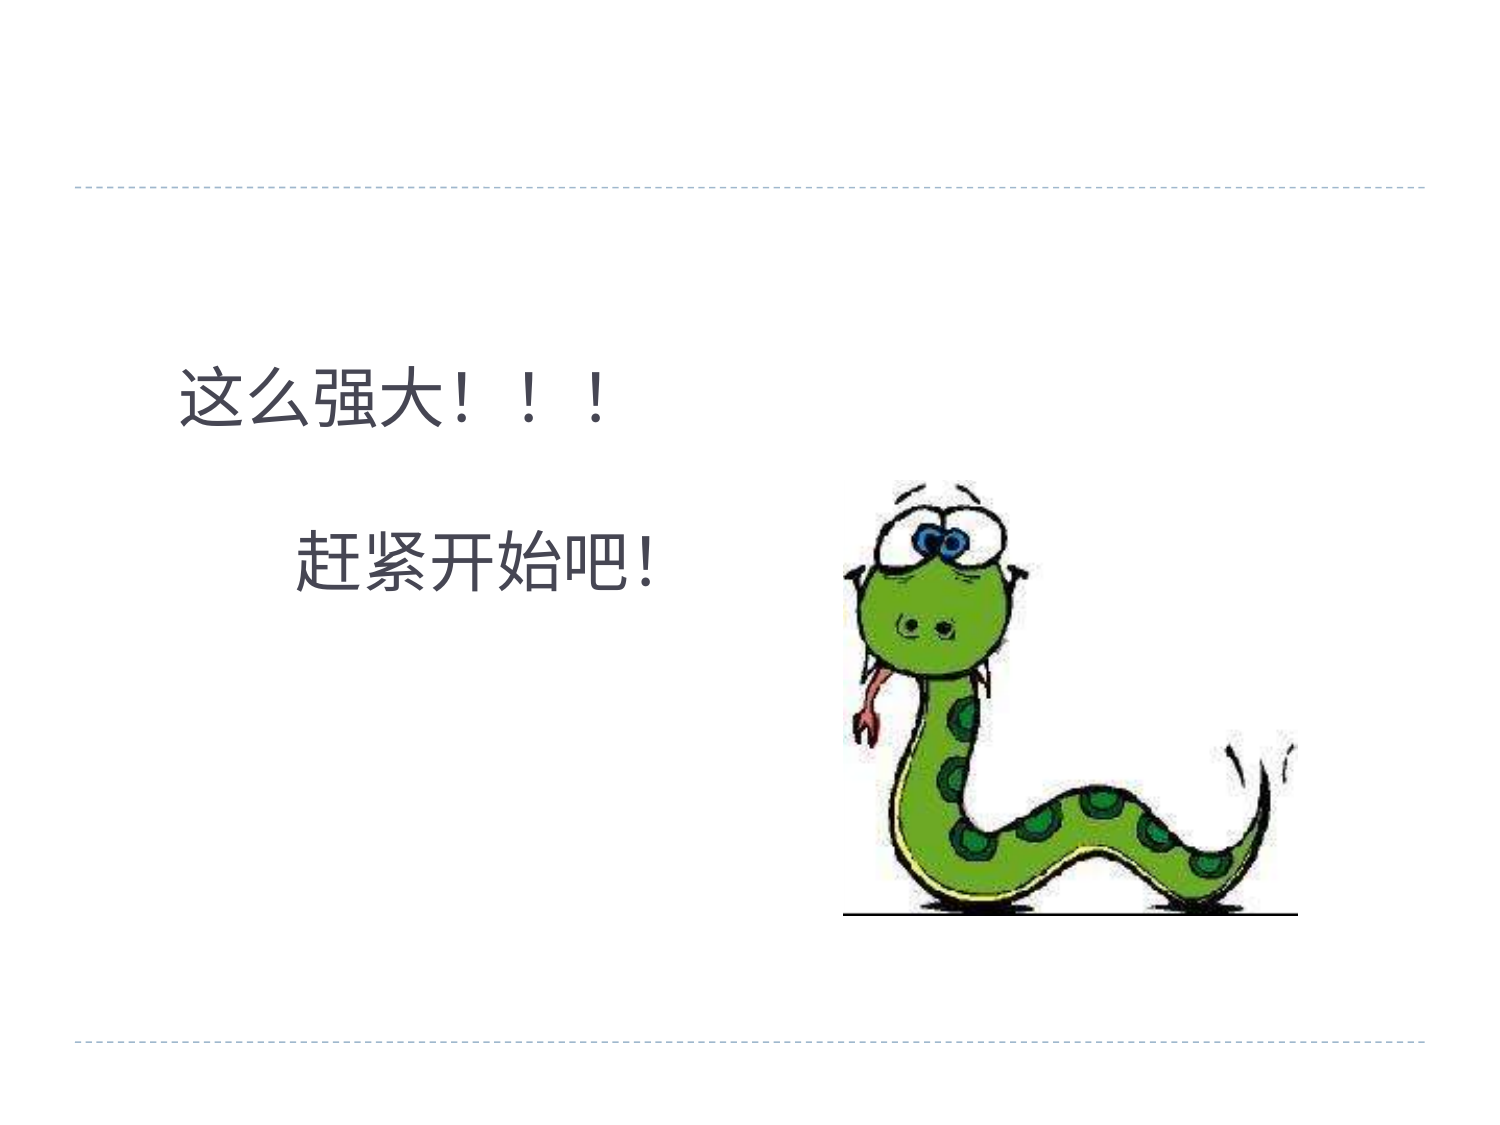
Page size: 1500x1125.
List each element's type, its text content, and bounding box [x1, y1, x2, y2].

picture [843, 480, 1299, 917]
title 这么强大！！！ [164, 292, 750, 443]
text_box 赶紧开始吧！ [281, 456, 868, 607]
